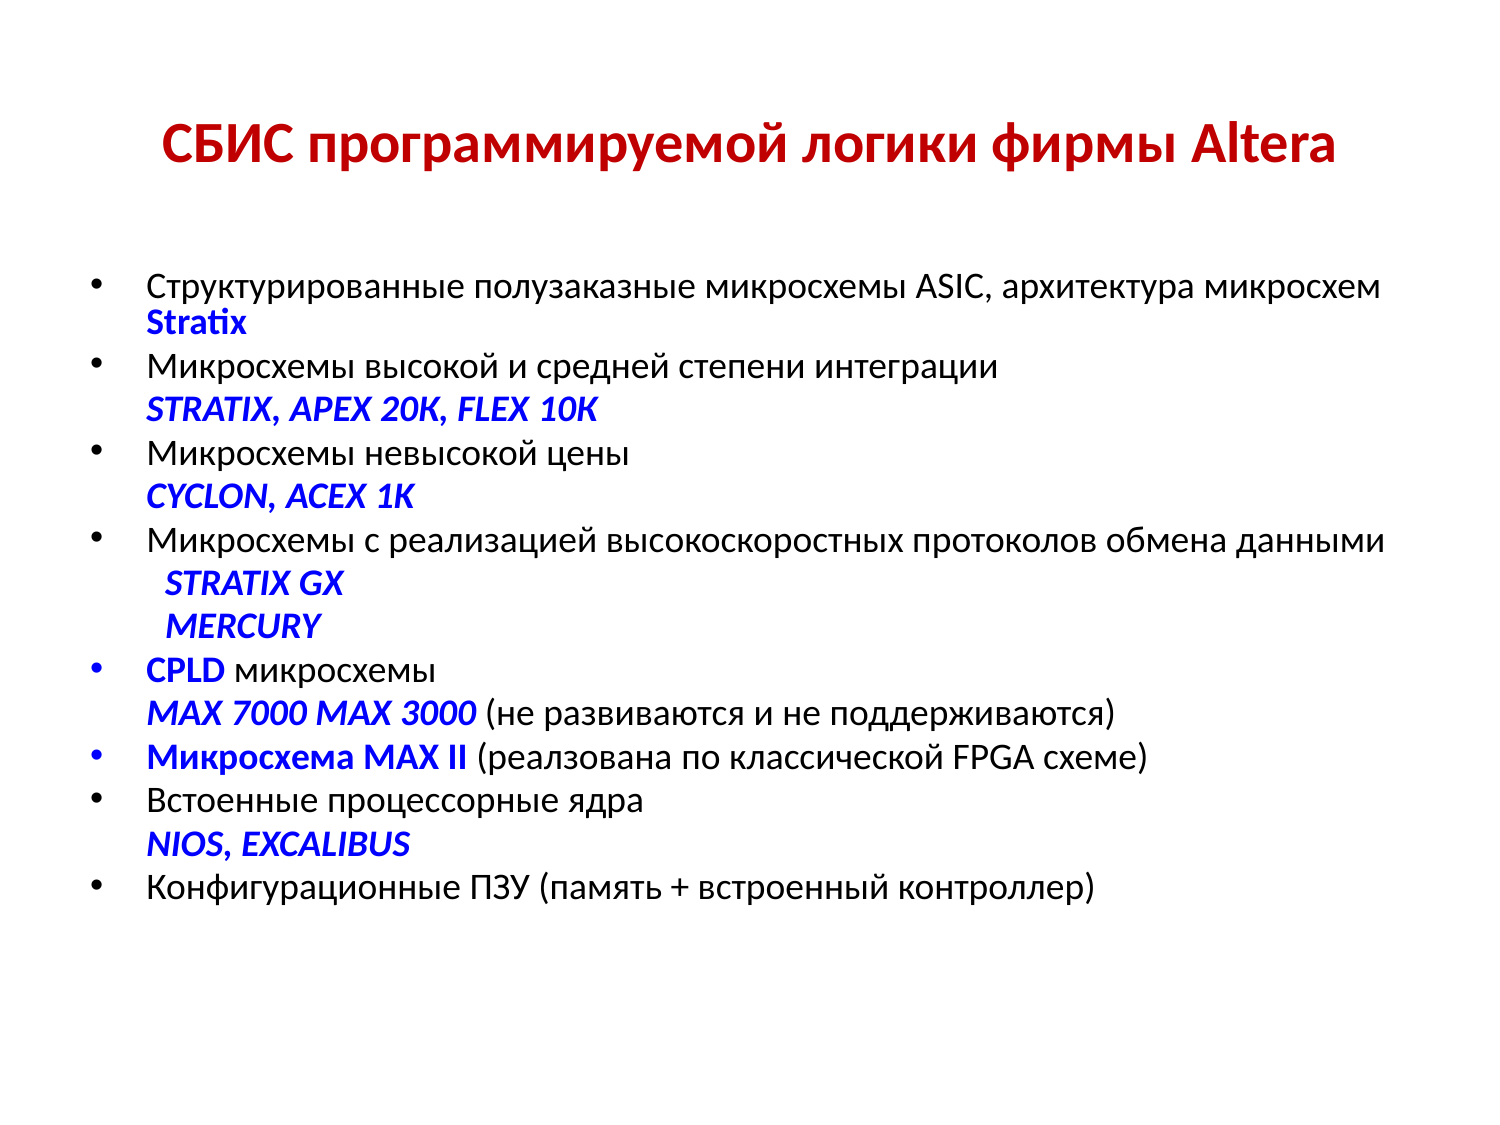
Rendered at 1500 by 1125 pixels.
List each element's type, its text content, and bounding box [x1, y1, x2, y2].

list Cтруктурированные полузаказные микросхемы ASIC, архитектура микросхем Stratix Микросхемы высокой и средней степени интеграции STRATIX, APEX 20К, FLEX 10К Микросхемы невысокой цены CYCLON, ACEX 1K Микросхемы с реализацией высокоскоростных протоколов обмена данными STRATIX GX MERCURY CPLD микросхемы MAX 7000 MAX 3000 (не развиваются и не поддерживаются) Микросхема MAX II (реалзована по классической FPGA схеме) Встоенные процессорные ядра NIOS, EXCALIBUS Конфигурационные ПЗУ (память + встроенный контроллер) [75, 262, 1425, 1005]
title СБИС программируемой логики фирмы Altera [75, 45, 1425, 233]
